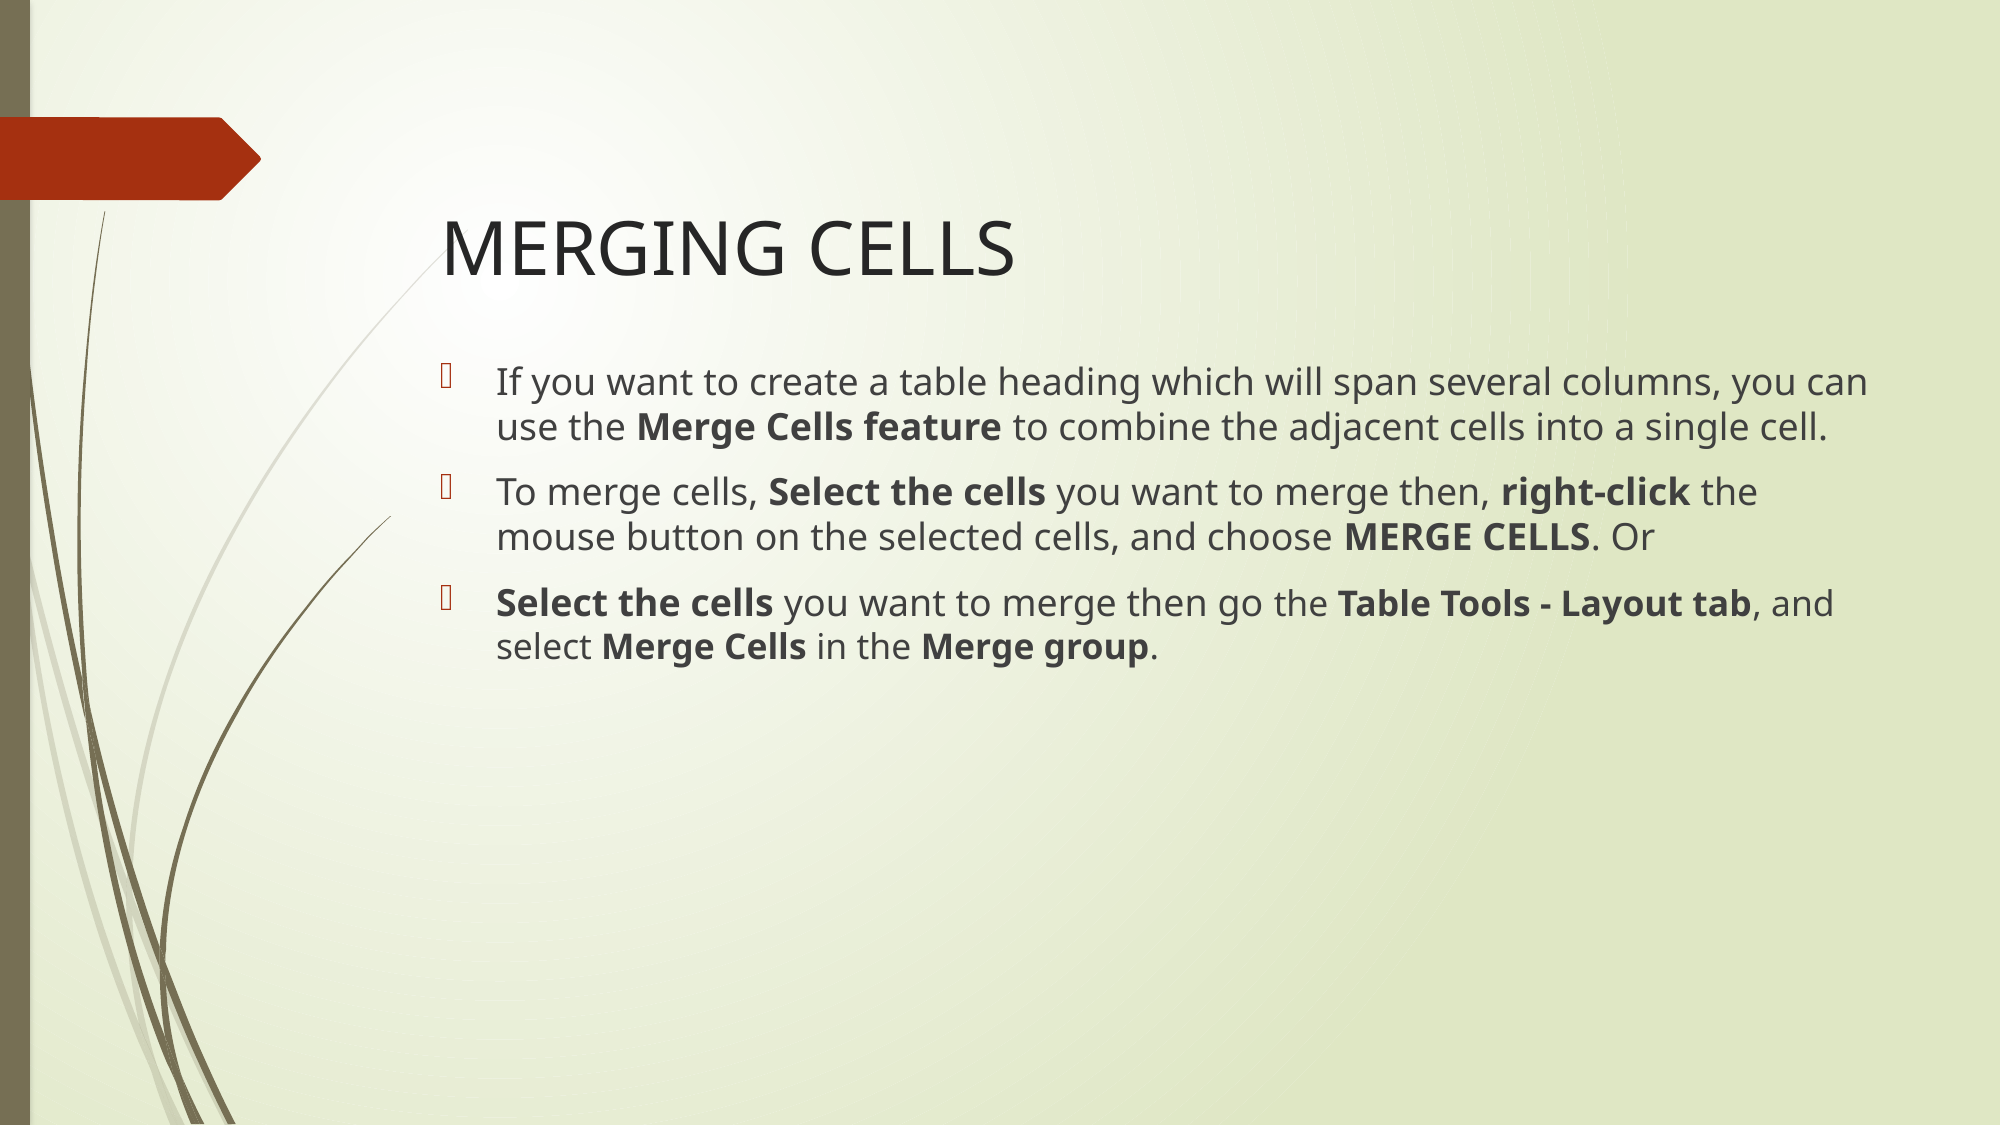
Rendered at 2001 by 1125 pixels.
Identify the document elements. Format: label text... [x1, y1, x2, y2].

title MERGING CELLS [425, 102, 1888, 313]
list If you want to create a table heading which will span several columns, you can use the Merge Cells feature to combine the adjacent cells into a single cell. To merge cells, Select the cells you want to merge then, right-click the mouse button on the selected cells, and choose MERGE CELLS. Or Select the cells you want to merge then go the Table Tools - Layout tab, and select Merge Cells in the Merge group. [424, 350, 1888, 970]
